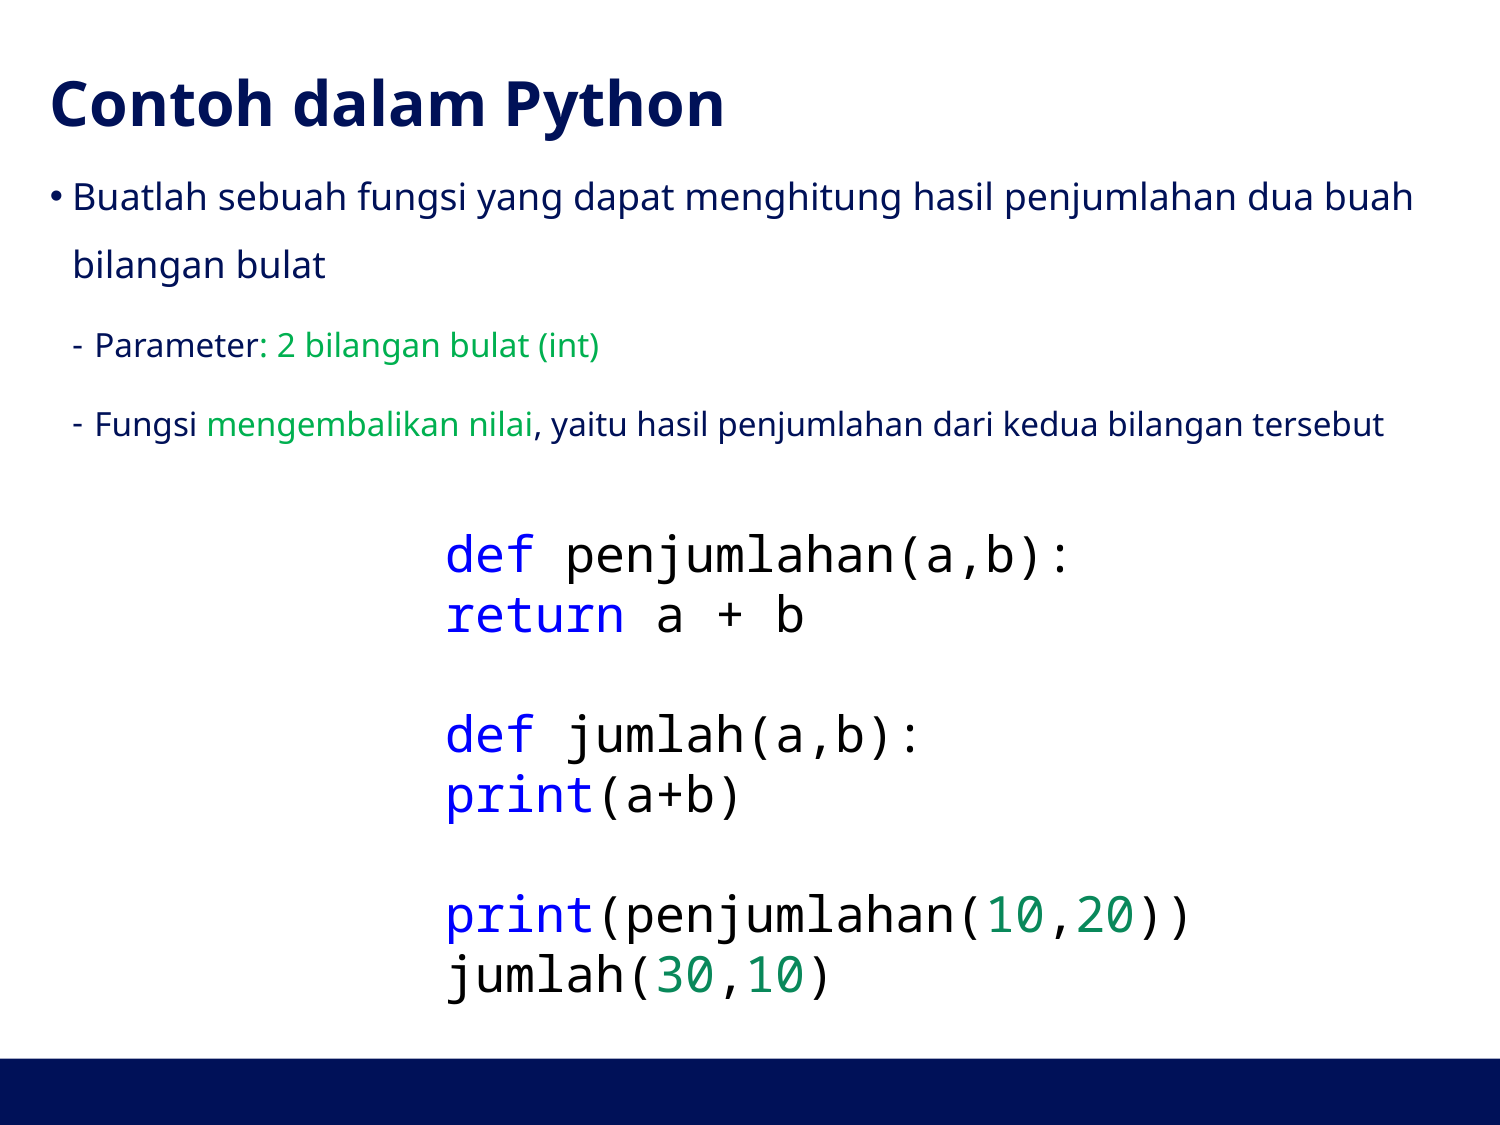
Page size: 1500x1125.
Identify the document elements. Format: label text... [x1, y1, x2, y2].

list Buatlah sebuah fungsi yang dapat menghitung hasil penjumlahan dua buah bilangan bulat Parameter: 2 bilangan bulat (int) Fungsi mengembalikan nilai, yaitu hasil penjumlahan dari kedua bilangan tersebut [49, 150, 1451, 938]
text_box def penjumlahan(a,b): return a + b def jumlah(a,b): print(a+b) print(penjumlahan(10,20)) jumlah(30,10) [430, 515, 1304, 1010]
title Contoh dalam Python [49, 66, 1451, 138]
